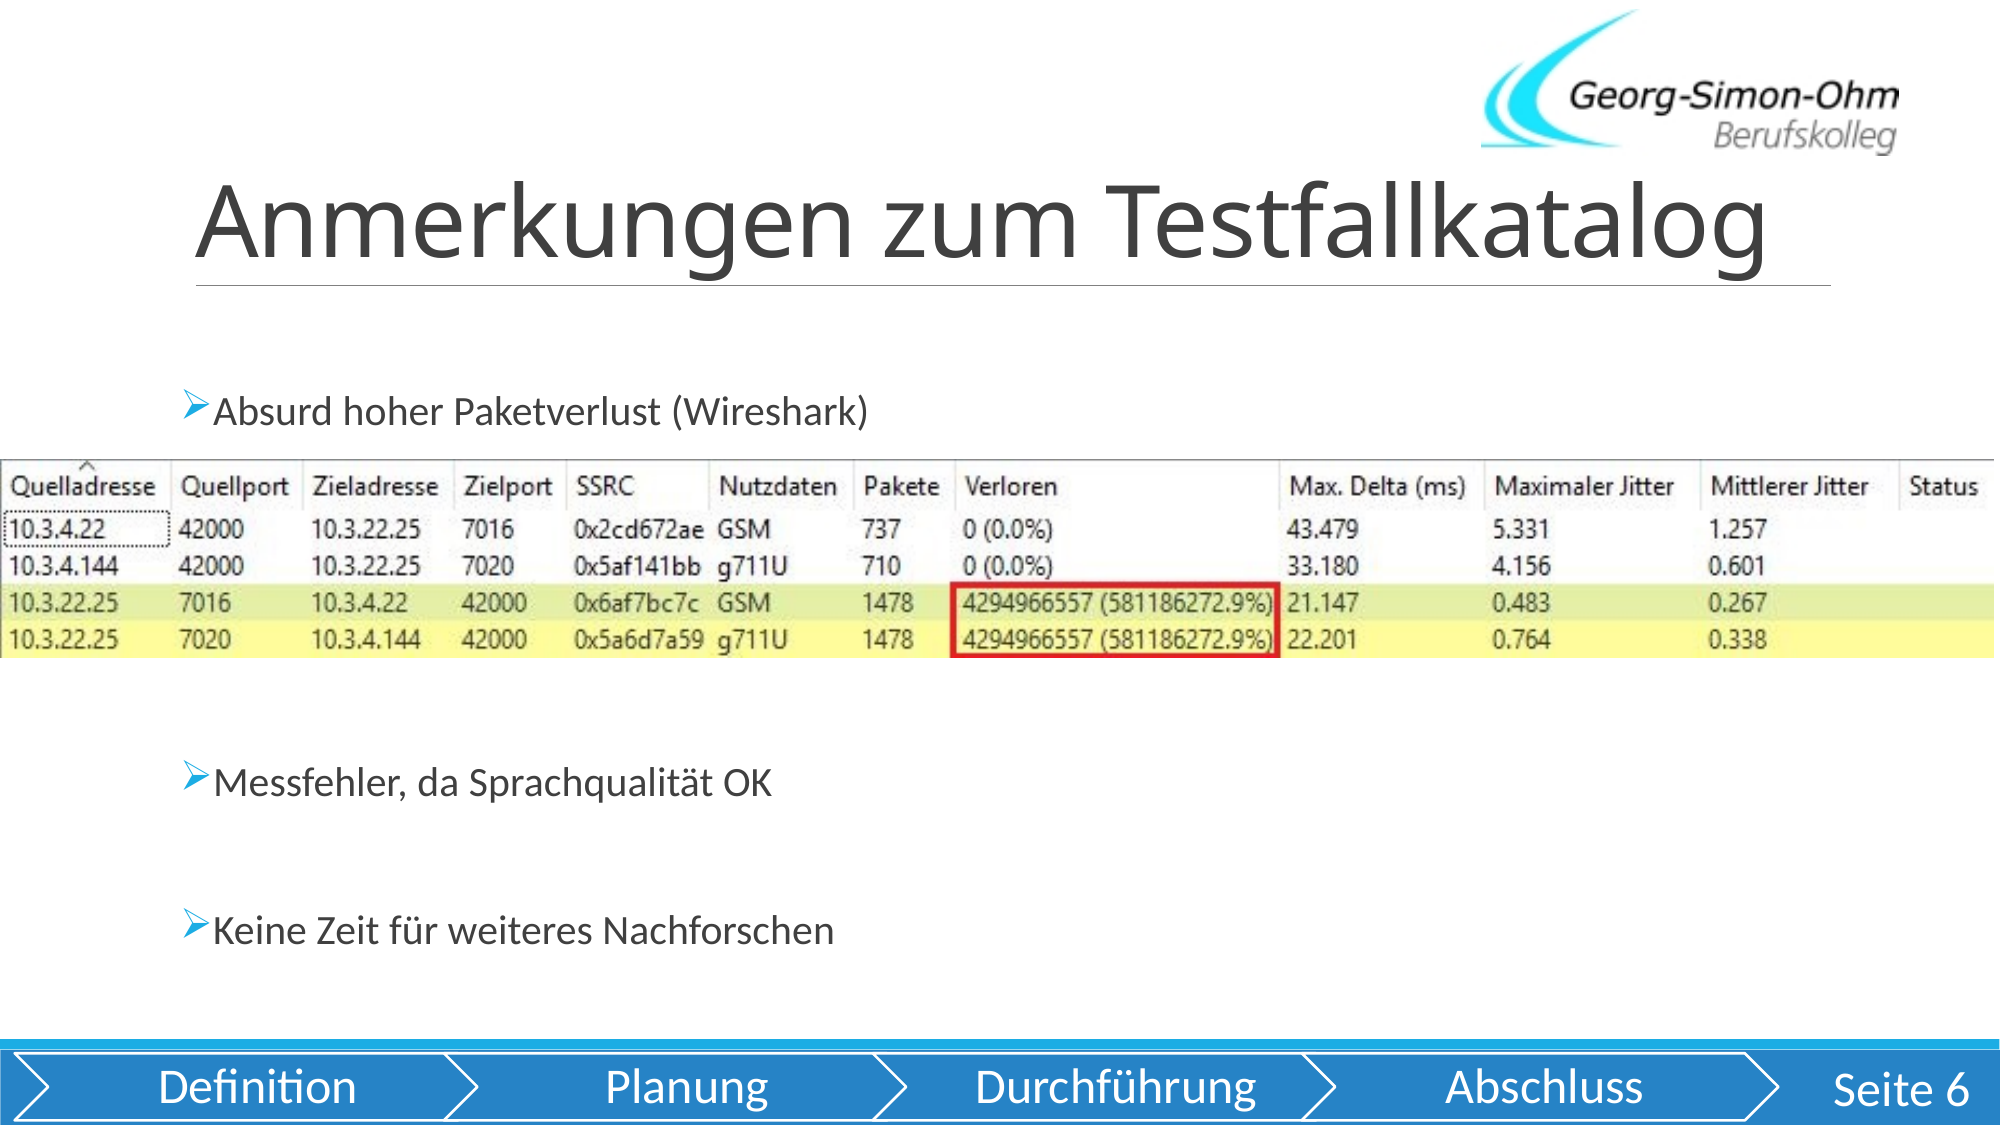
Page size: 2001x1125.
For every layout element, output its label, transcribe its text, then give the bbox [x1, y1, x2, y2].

list Absurd hoher Paketverlust (Wireshark) Messfehler, da Sprachqualität OK Keine Zeit für weiteres Nachforschen [180, 302, 990, 454]
picture [0, 458, 1995, 659]
title Anmerkungen zum Testfallkatalog [180, 47, 1830, 285]
list Absurd hoher Paketverlust (Wireshark) Messfehler, da Sprachqualität OK Keine Zeit für weiteres Nachforschen [180, 669, 990, 963]
picture [1480, 9, 1899, 157]
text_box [13, 1052, 1780, 1121]
slide_number Seite 6 [1790, 1056, 1987, 1117]
